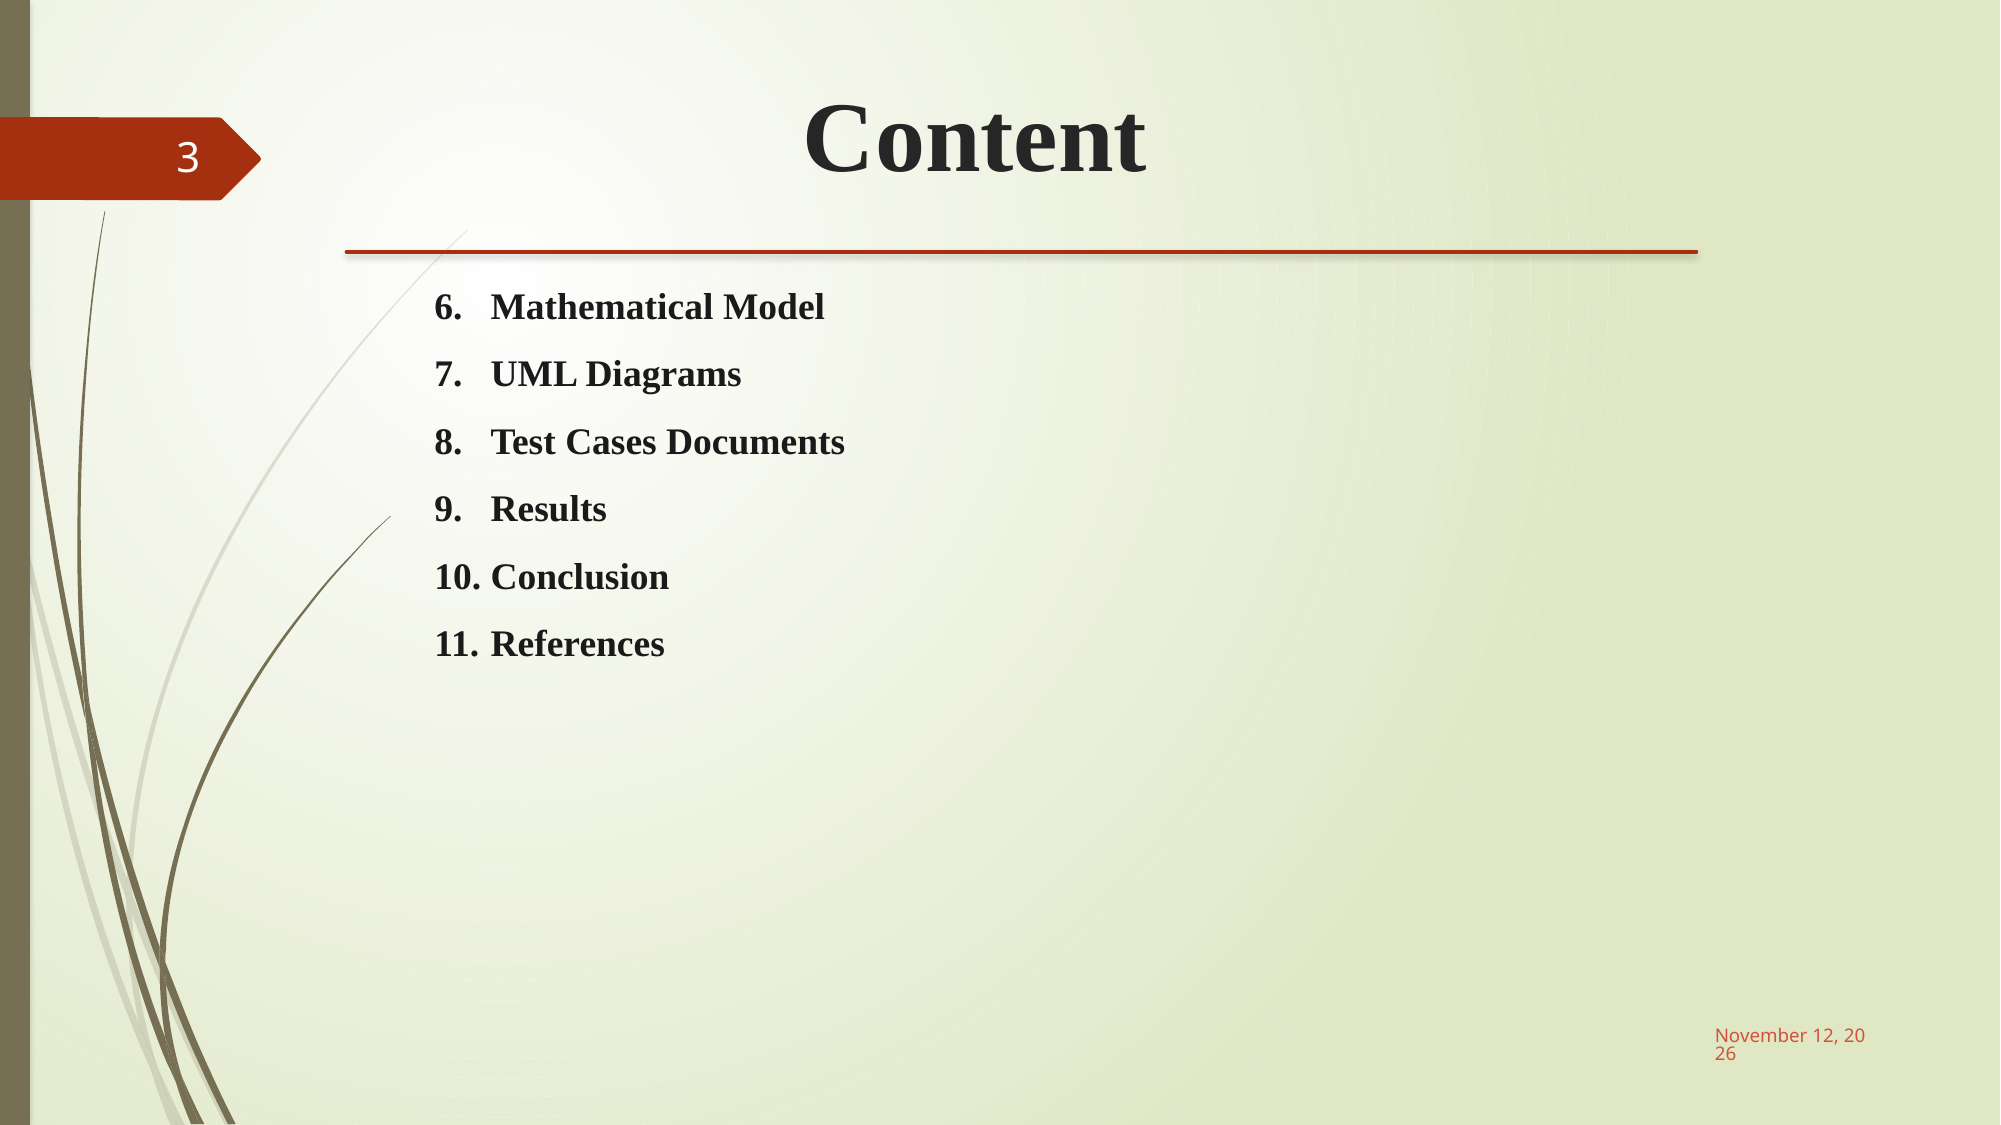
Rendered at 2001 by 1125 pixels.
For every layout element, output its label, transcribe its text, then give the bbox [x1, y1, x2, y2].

slide_number 3 [87, 129, 216, 190]
text_box Mathematical Model UML Diagrams Test Cases Documents Results Conclusion References [346, 257, 1297, 672]
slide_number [1699, 1005, 1888, 1067]
text_box Content [362, 37, 1588, 225]
